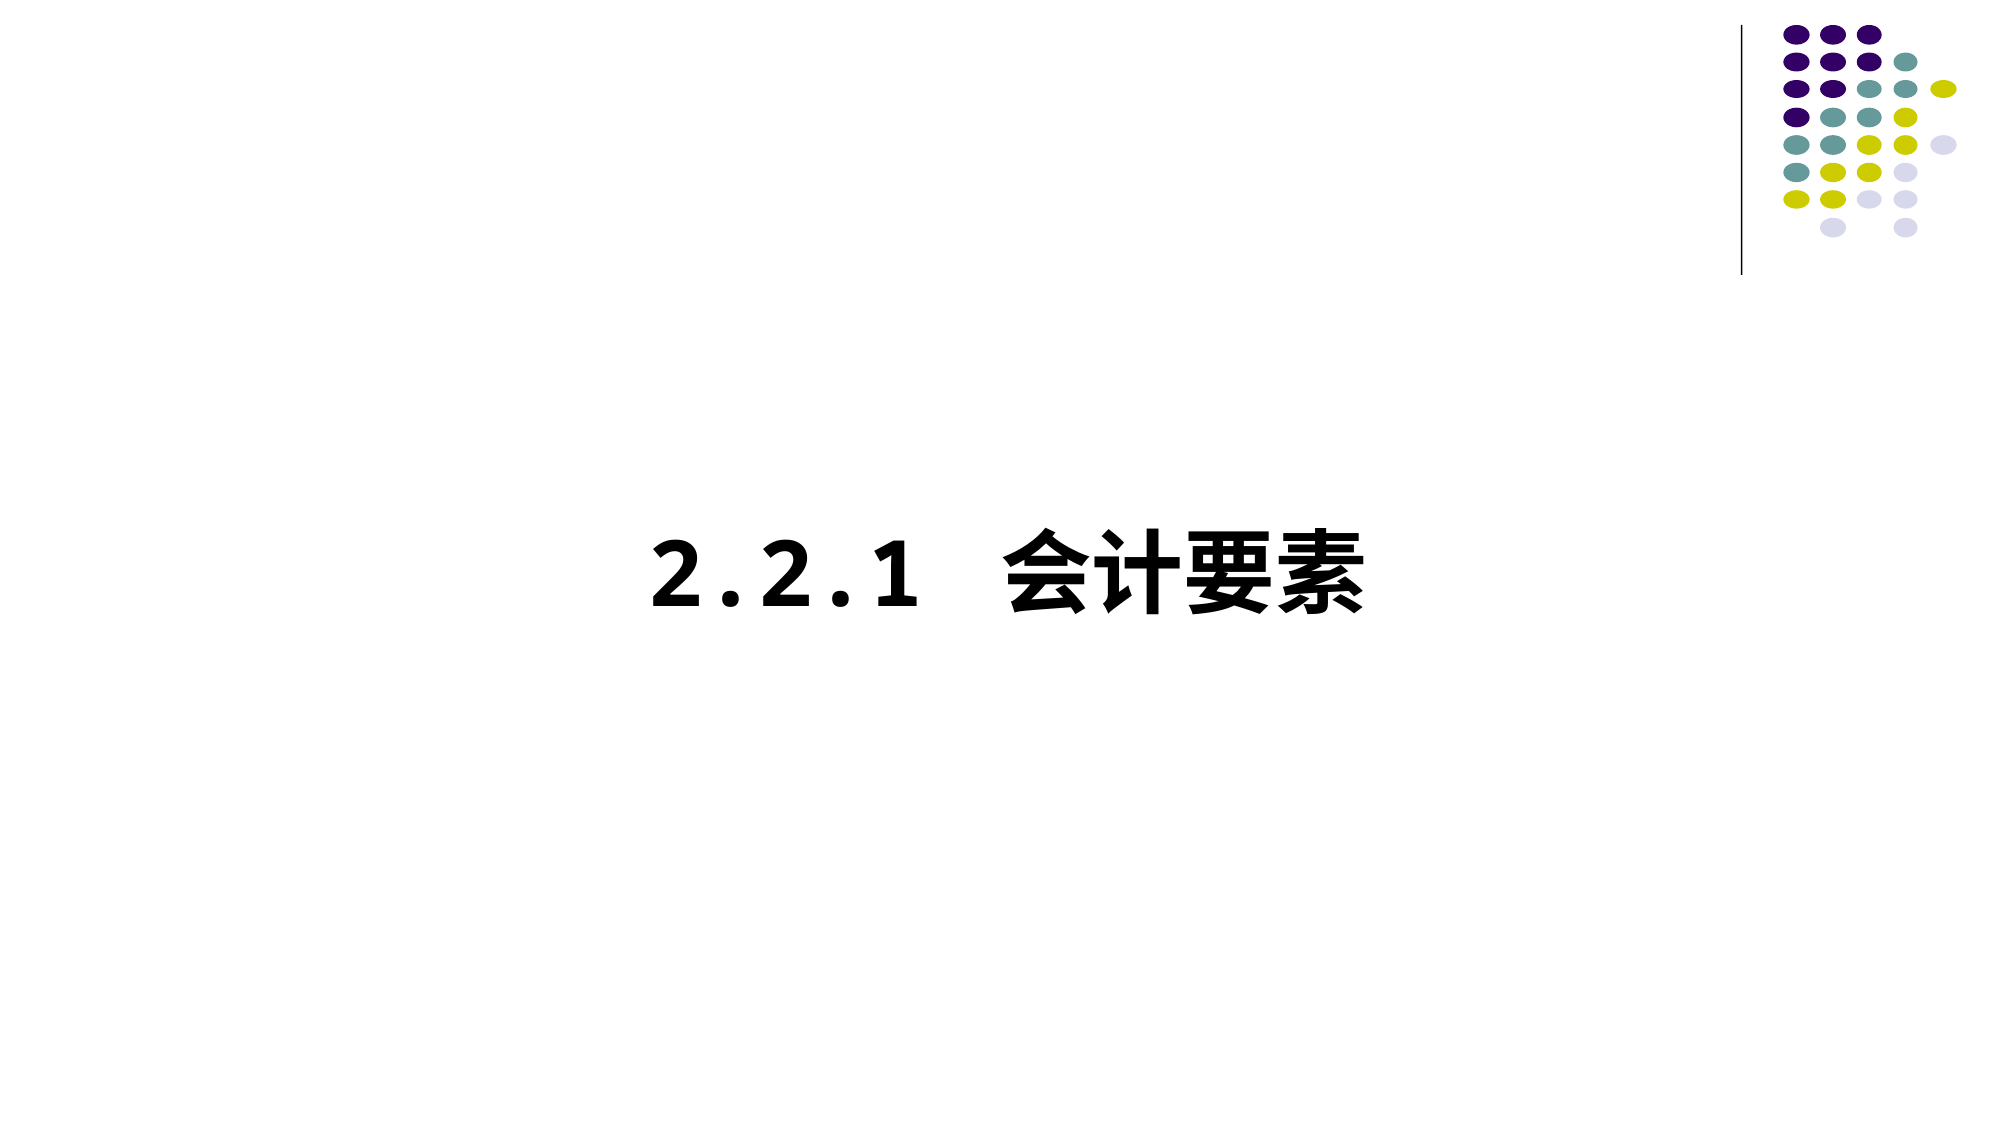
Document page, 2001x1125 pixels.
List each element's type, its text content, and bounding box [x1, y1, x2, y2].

text_box 2.2.1 会计要素 [350, 397, 1666, 632]
